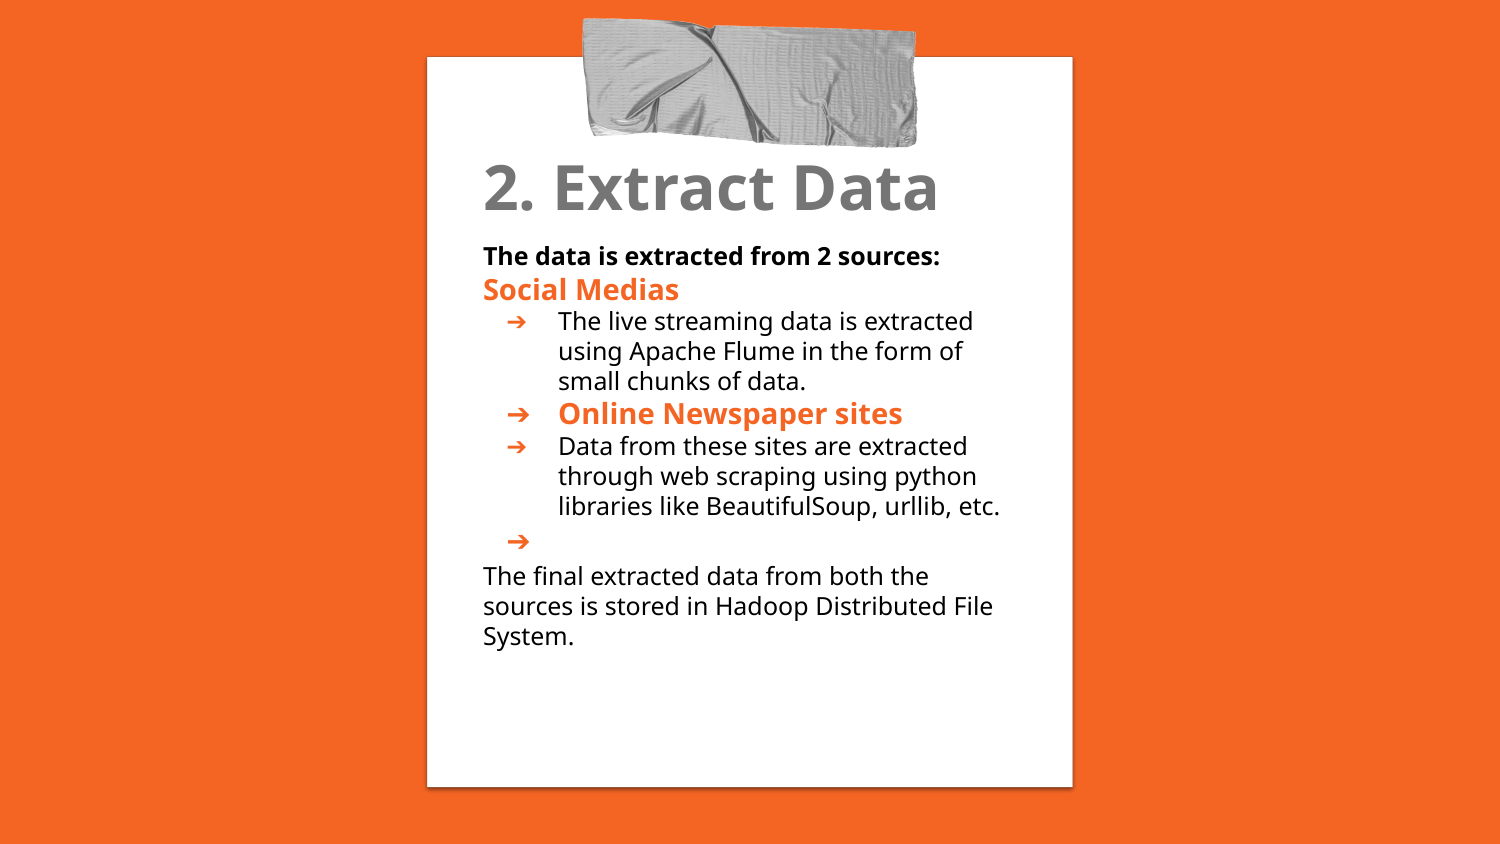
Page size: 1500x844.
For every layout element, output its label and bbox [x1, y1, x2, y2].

picture [400, 16, 1100, 818]
